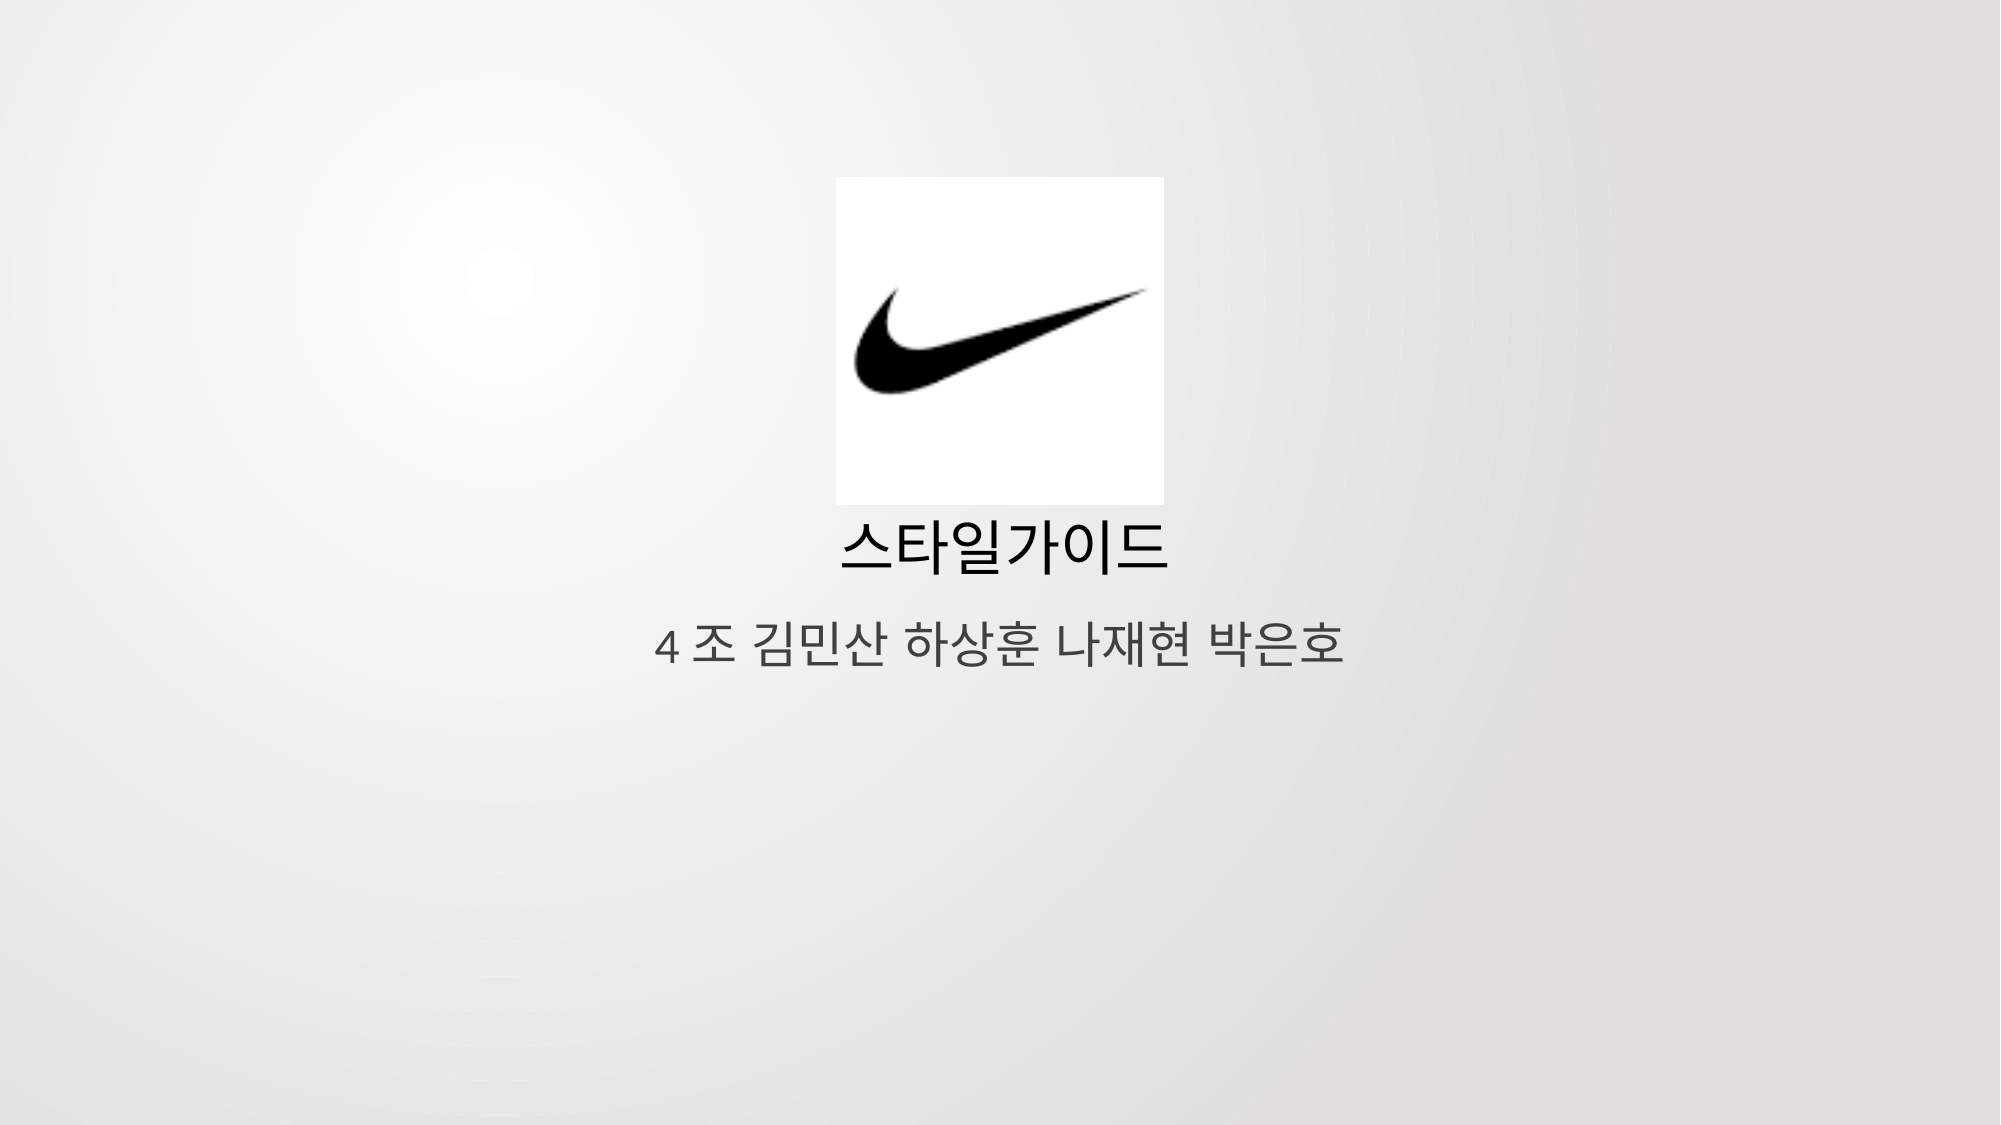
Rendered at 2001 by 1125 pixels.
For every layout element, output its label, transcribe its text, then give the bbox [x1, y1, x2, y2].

subtitle 4조 김민산 하상훈 나재현 박은호 [249, 612, 1750, 863]
title 스타일가이드 [249, 184, 1761, 591]
picture [836, 177, 1164, 505]
